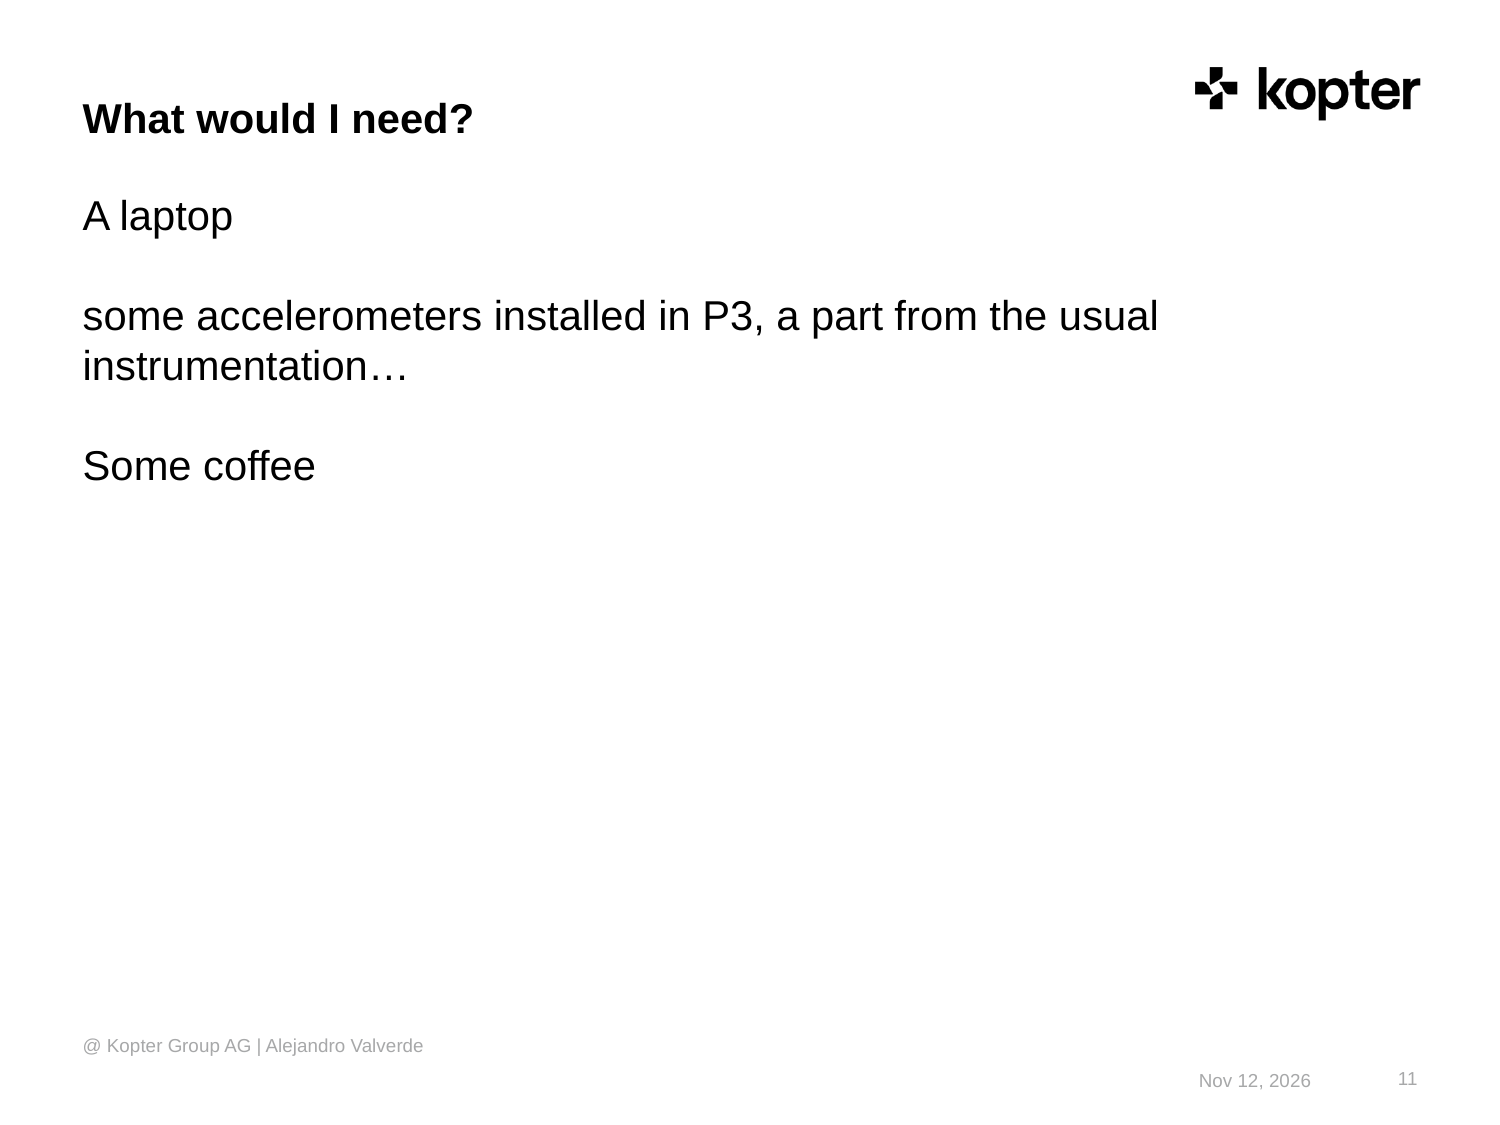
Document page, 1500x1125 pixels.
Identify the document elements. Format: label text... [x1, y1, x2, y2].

picture [1194, 66, 1421, 121]
title What would I need? [82, 64, 1153, 142]
slide_number 22-Feb-18 [1181, 1069, 1329, 1099]
list @ Kopter Group AG | Alejandro Valverde [82, 1033, 703, 1063]
list A laptop some accelerometers installed in P3, a part from the usual instrumentation… Some coffee [82, 188, 1364, 940]
slide_number 11 [1328, 1067, 1418, 1097]
